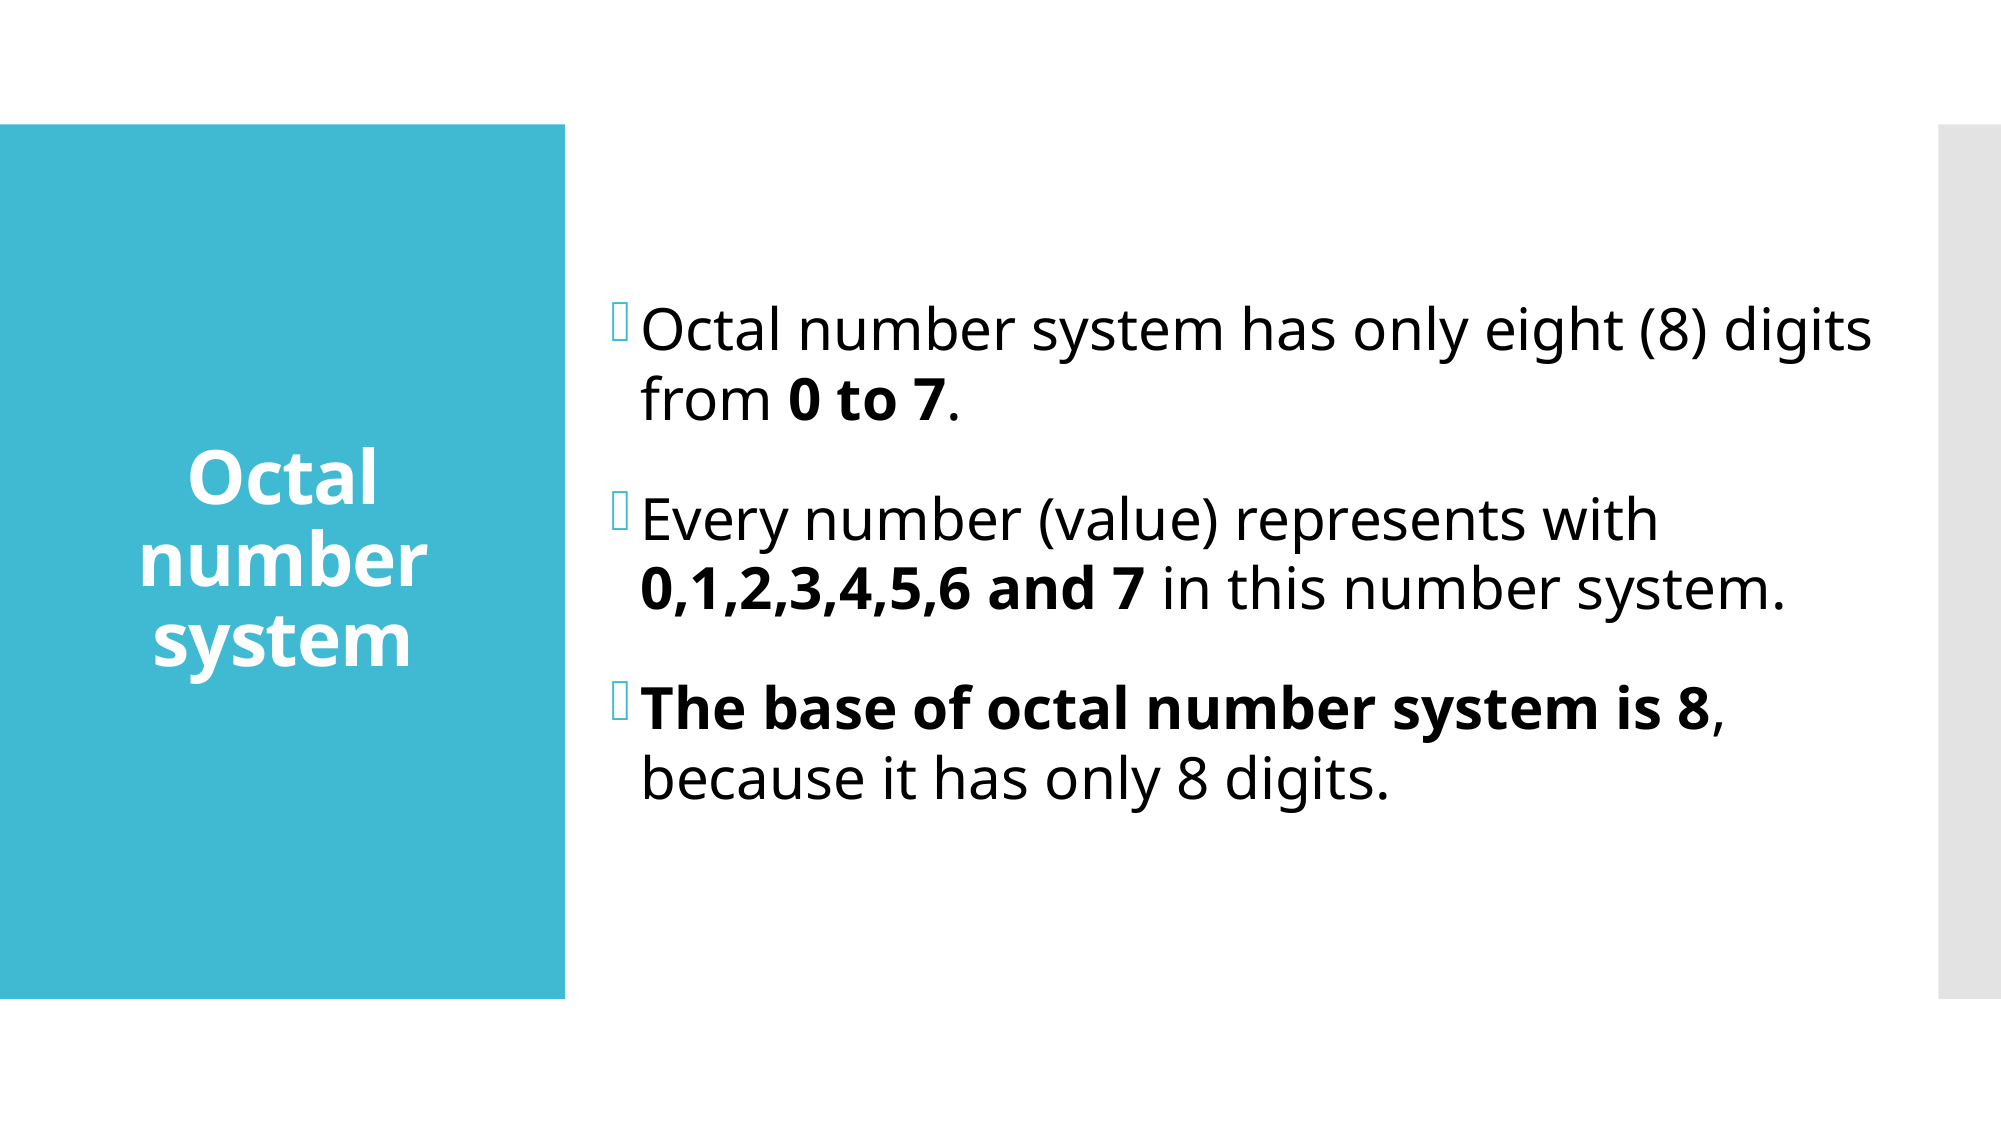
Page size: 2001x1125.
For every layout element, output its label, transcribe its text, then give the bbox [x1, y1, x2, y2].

title Octal number system [41, 184, 525, 940]
list Octal number system has only eight (8) digits from 0 to 7. Every number (value) represents with 0,1,2,3,4,5,6 and 7 in this number system. The base of octal number system is 8, because it has only 8 digits. [595, 141, 1923, 982]
